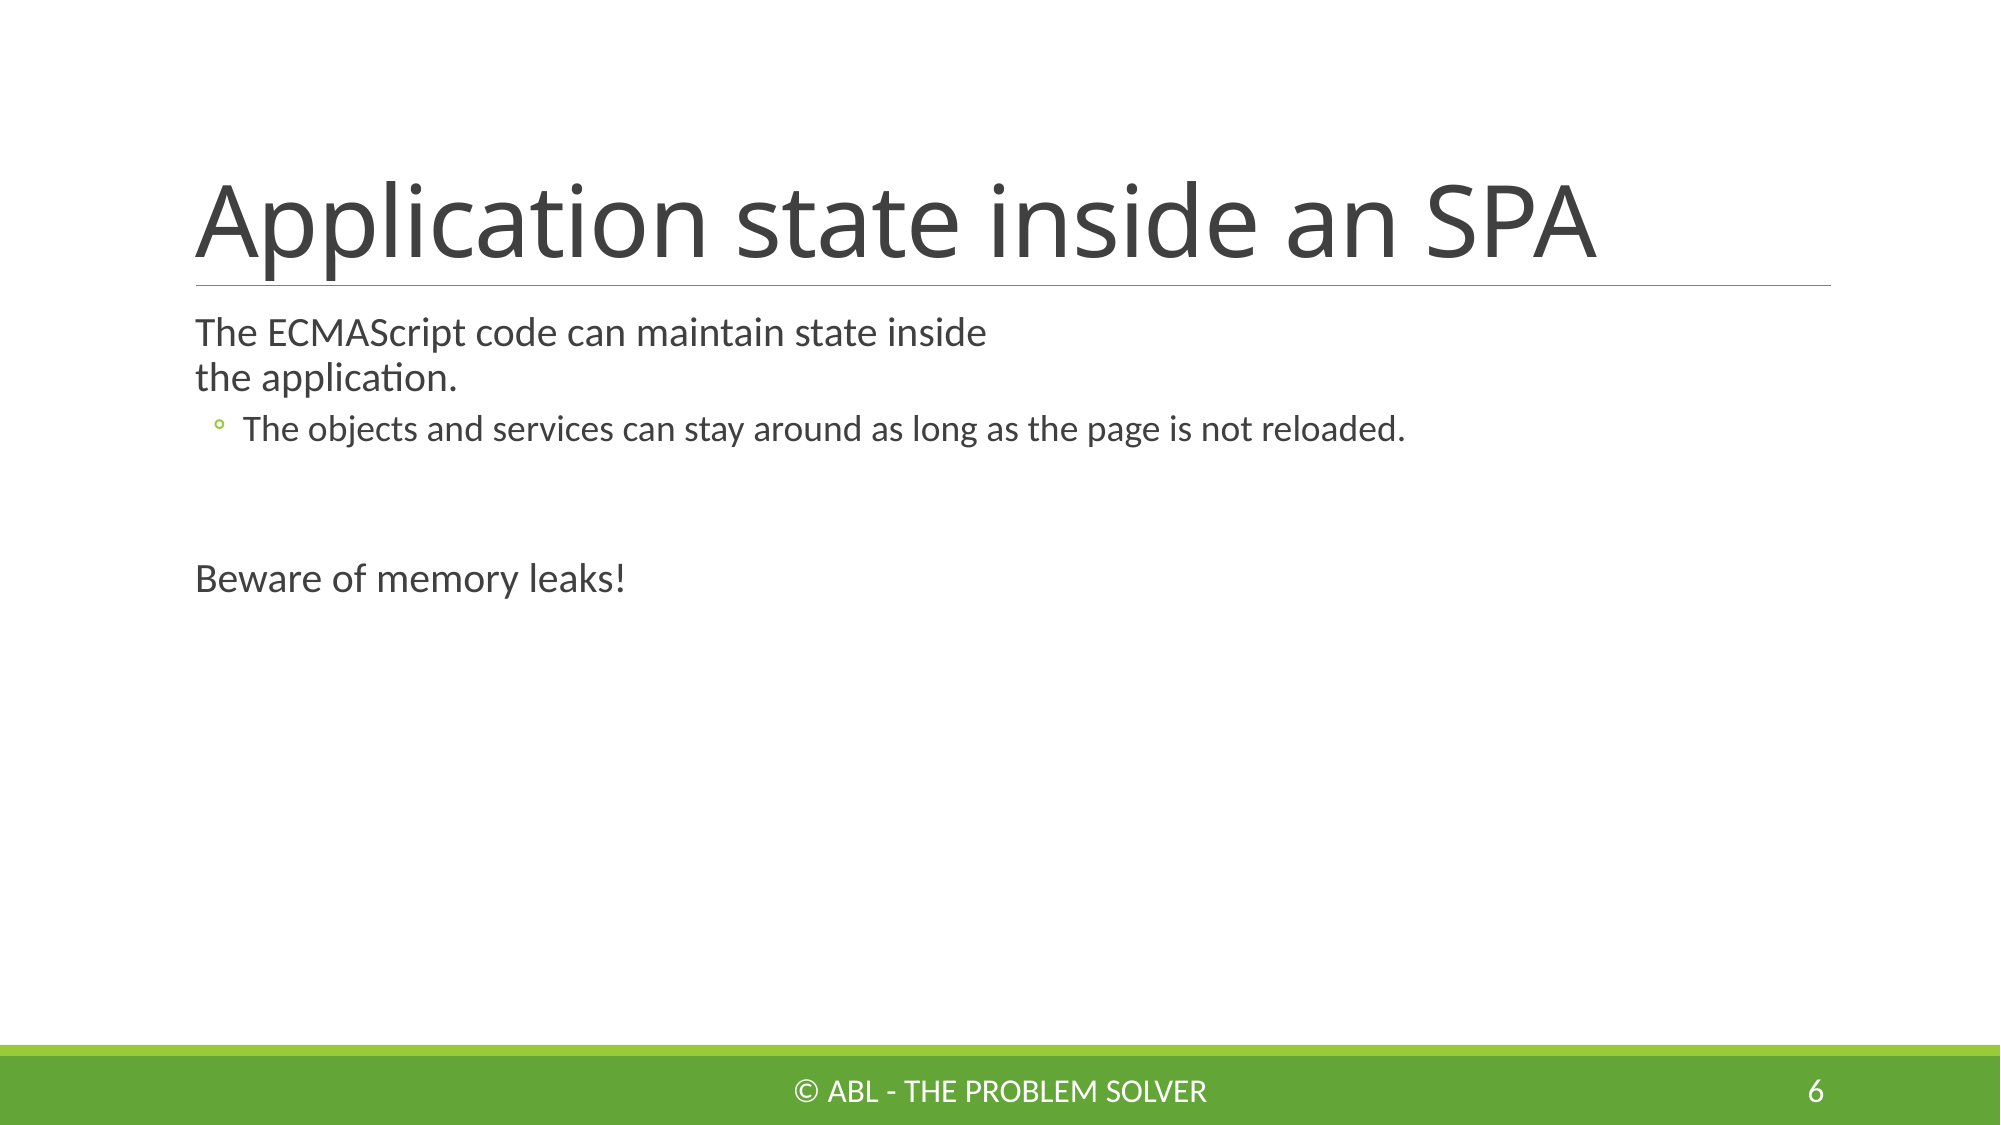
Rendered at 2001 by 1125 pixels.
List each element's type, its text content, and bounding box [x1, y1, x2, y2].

footer © ABL - The Problem Solver [604, 1059, 1396, 1120]
slide_number 6 [1624, 1059, 1840, 1120]
title Application state inside an SPA [180, 47, 1830, 285]
list The ECMAScript code can maintain state inside the application. The objects and services can stay around as long as the page is not reloaded. Beware of memory leaks! [180, 302, 1830, 963]
